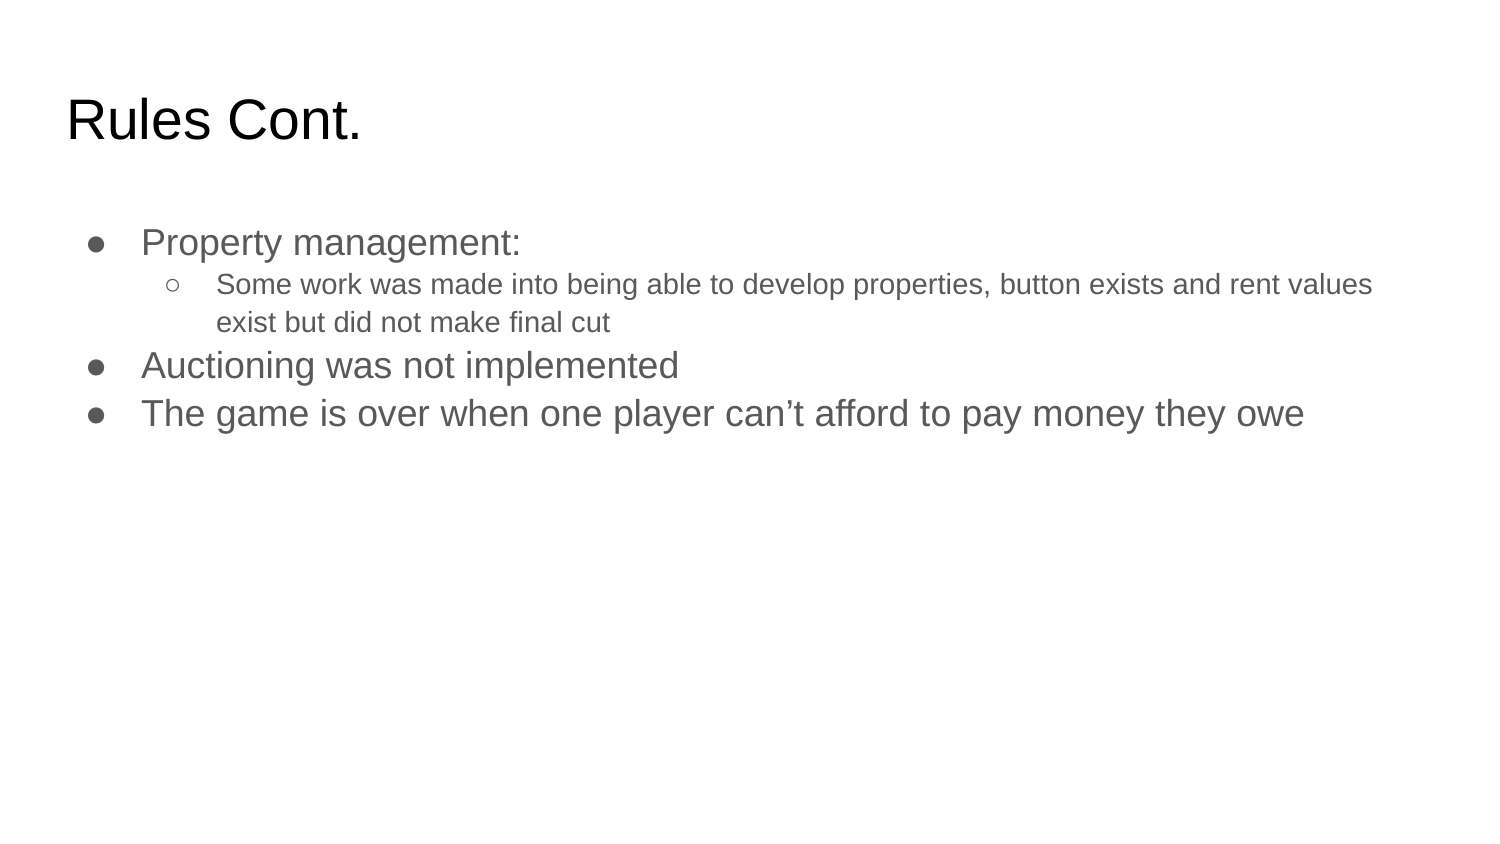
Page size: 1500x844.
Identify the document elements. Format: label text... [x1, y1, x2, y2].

list Property management: Some work was made into being able to develop properties, button exists and rent values exist but did not make final cut Auctioning was not implemented The game is over when one player can’t afford to pay money they owe [51, 199, 1449, 761]
title Rules Cont. [51, 72, 1449, 167]
